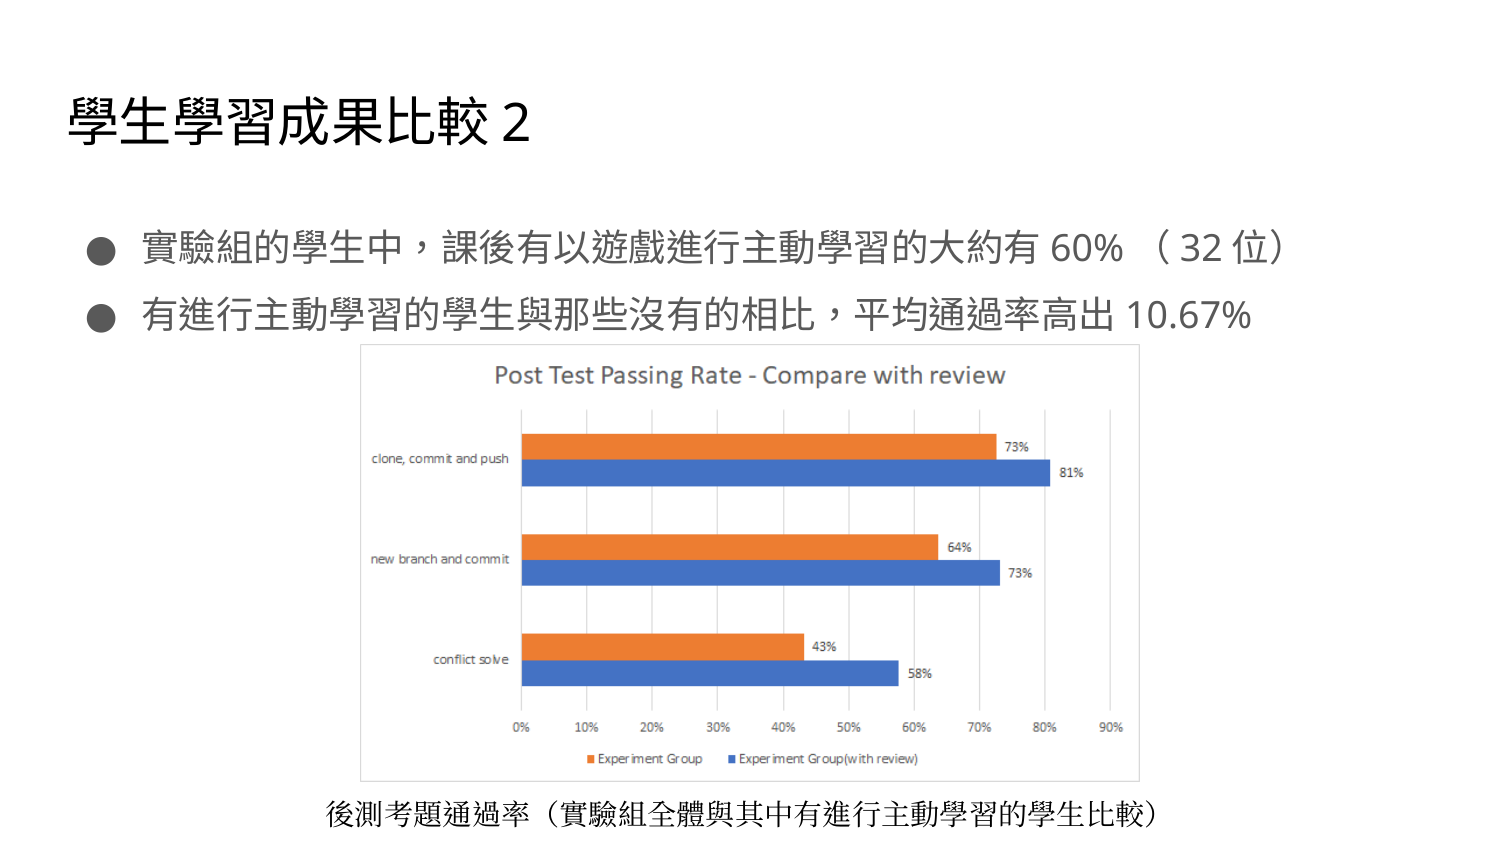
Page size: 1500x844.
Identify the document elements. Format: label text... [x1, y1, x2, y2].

list 實驗組的學生中，課後有以遊戲進行主動學習的大約有60%（32位） 有進行主動學習的學生與那些沒有的相比，平均通過率高出10.67% [51, 186, 1449, 750]
title 學生學習成果比較2 [51, 72, 1449, 167]
text_box 後測考題通過率（實驗組全體與其中有進行主動學習的學生比較） [290, 781, 1210, 844]
picture [360, 344, 1140, 782]
